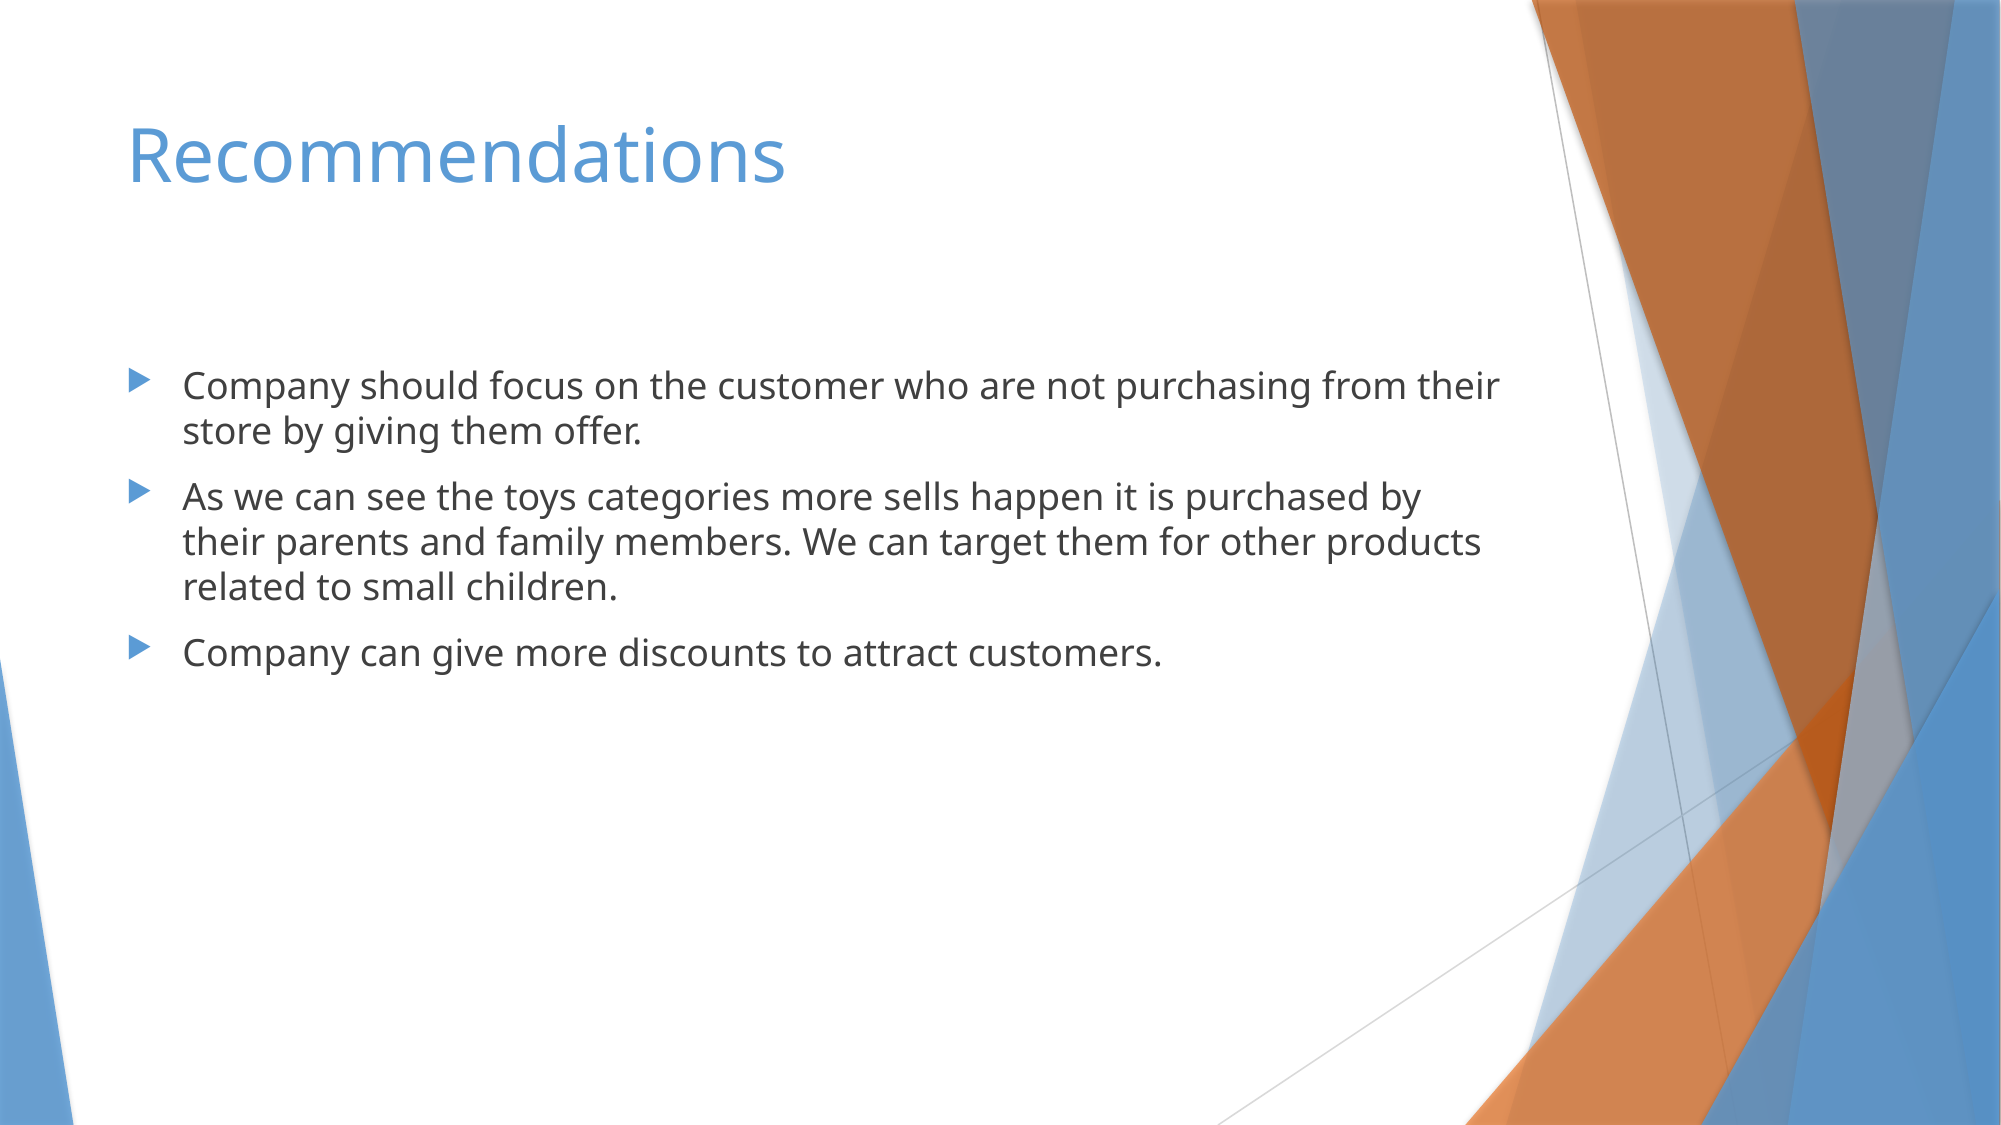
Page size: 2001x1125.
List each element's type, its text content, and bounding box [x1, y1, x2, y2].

title Recommendations [111, 99, 1522, 317]
list Company should focus on the customer who are not purchasing from their store by giving them offer. As we can see the toys categories more sells happen it is purchased by their parents and family members. We can target them for other products related to small children. Company can give more discounts to attract customers. [111, 354, 1522, 992]
